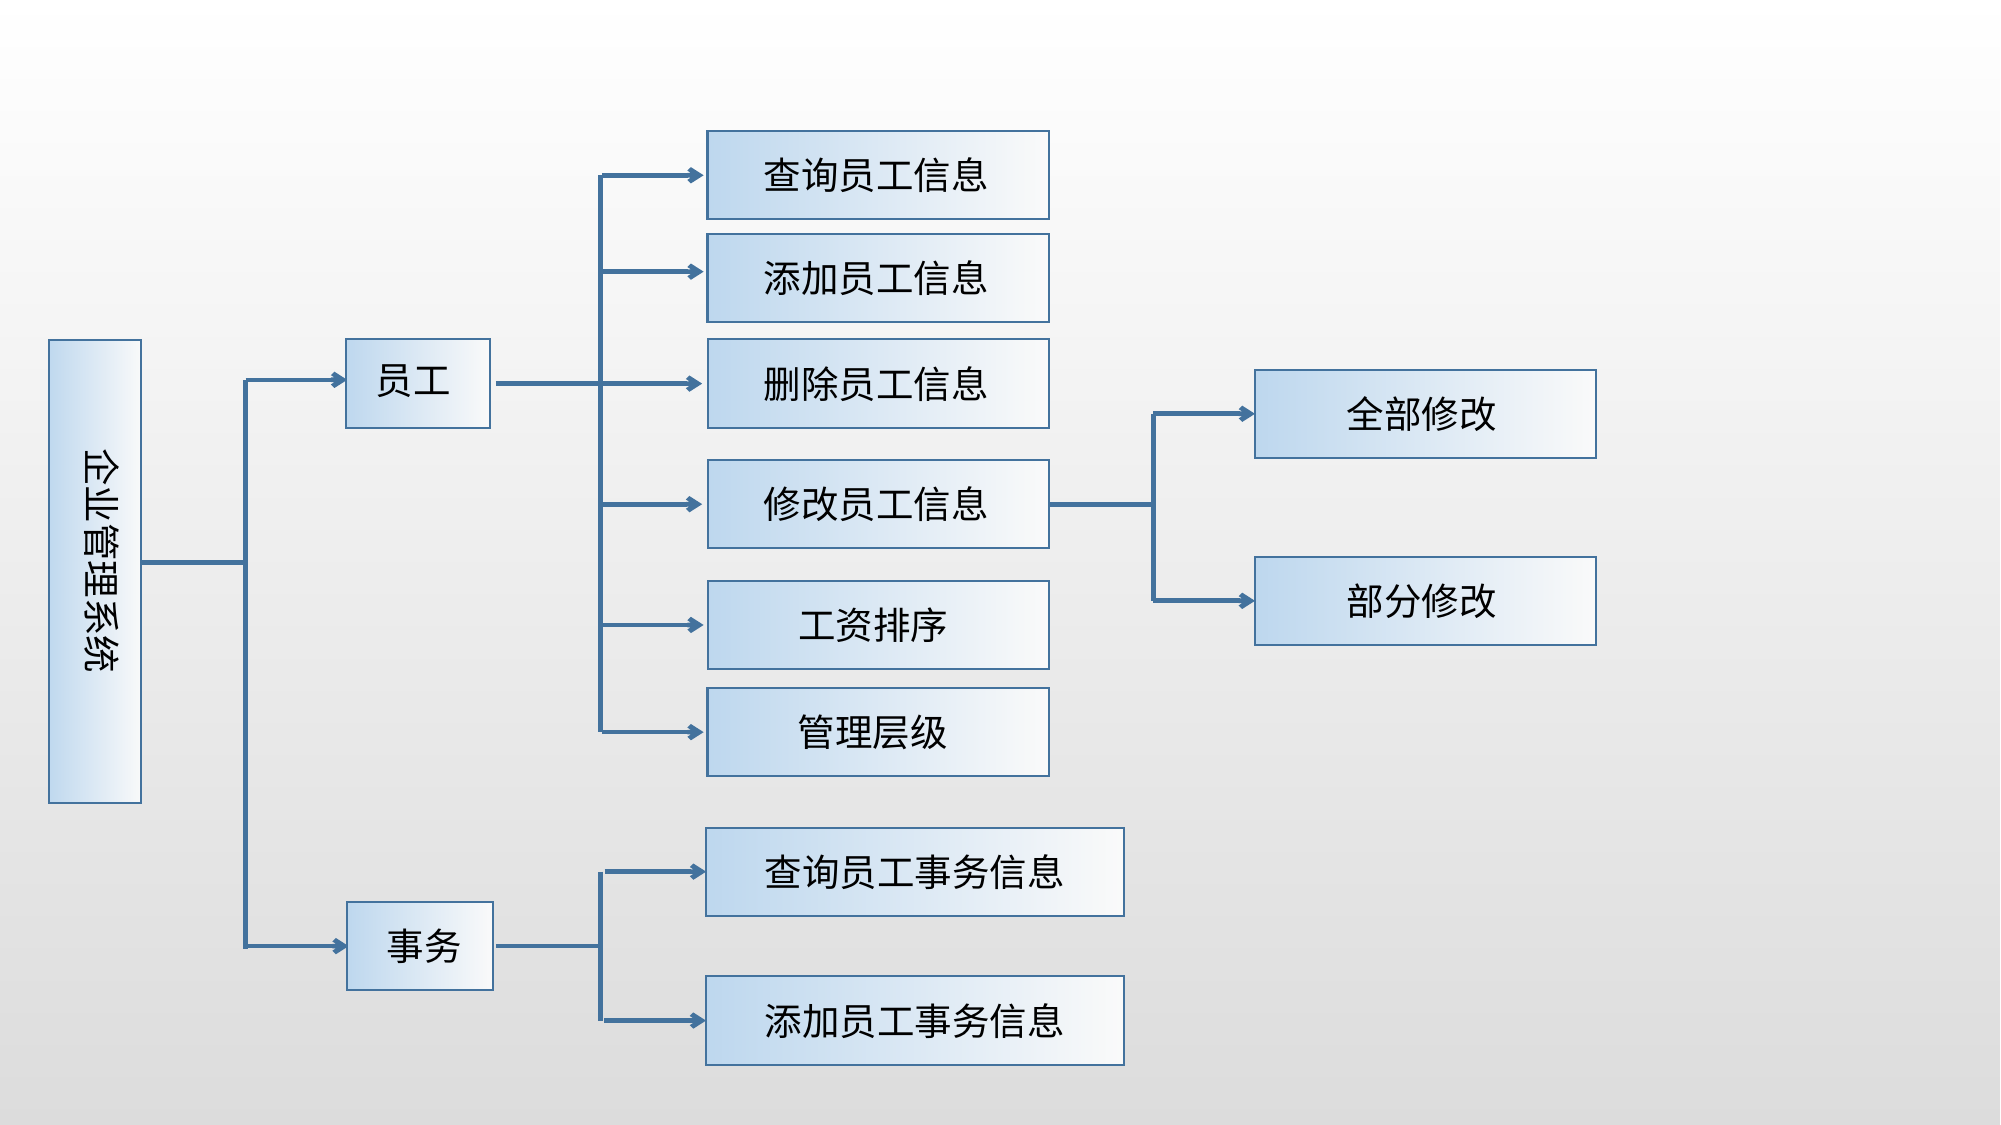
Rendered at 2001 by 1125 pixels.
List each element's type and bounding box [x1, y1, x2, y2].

text_box [48, 131, 1639, 1065]
